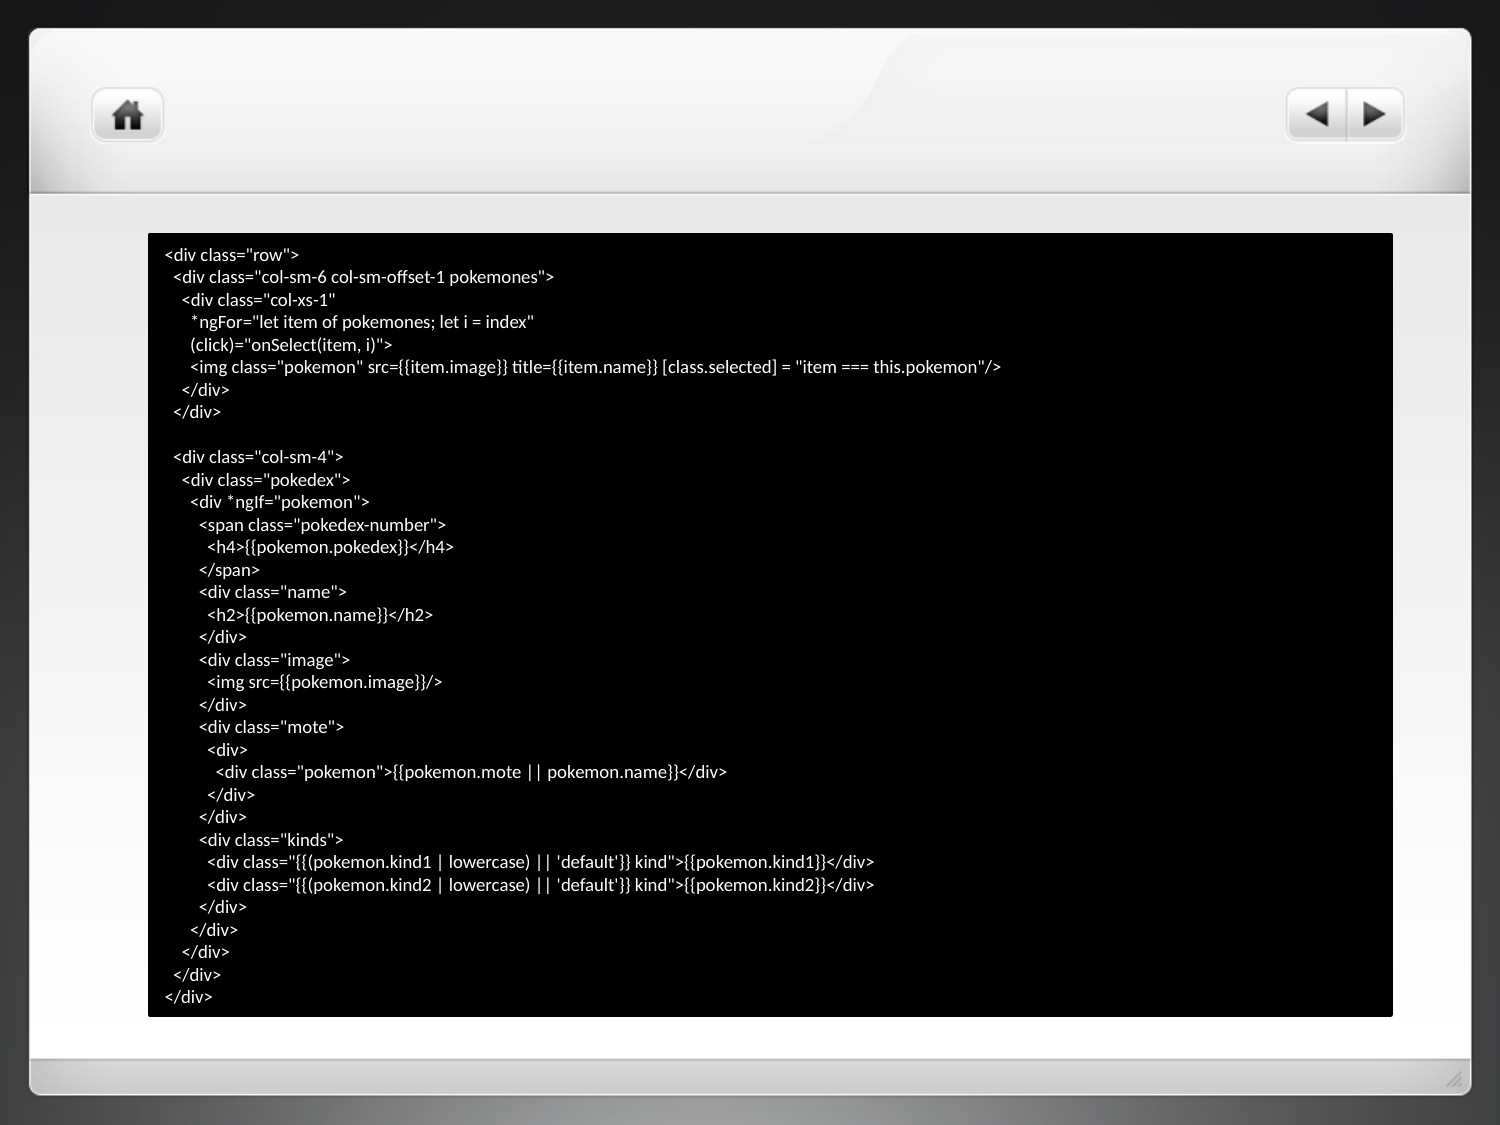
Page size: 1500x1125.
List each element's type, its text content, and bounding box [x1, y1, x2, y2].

picture [0, 0, 1500, 1125]
text_box <div class="row"> <div class="col-sm-6 col-sm-offset-1 pokemones"> <div class="col-xs-1" *ngFor="let item of pokemones; let i = index" (click)="onSelect(item, i)"> <img class="pokemon" src={{item.image}} title={{item.name}} [class.selected] = "item === this.pokemon"/> </div> </div> <div class="col-sm-4"> <div class="pokedex"> <div *ngIf="pokemon"> <span class="pokedex-number"> <h4>{{pokemon.pokedex}}</h4> </span> <div class="name"> <h2>{{pokemon.name}}</h2> </div> <div class="image"> <img src={{pokemon.image}}/> </div> <div class="mote"> <div> <div class="pokemon">{{pokemon.mote || pokemon.name}}</div> </div> </div> <div class="kinds"> <div class="{{(pokemon.kind1 | lowercase) || 'default'}} kind">{{pokemon.kind1}}</div> <div class="{{(pokemon.kind2 | lowercase) || 'default'}} kind">{{pokemon.kind2}}</div> </div> </div> </div> </div> </div> [148, 233, 1393, 1017]
